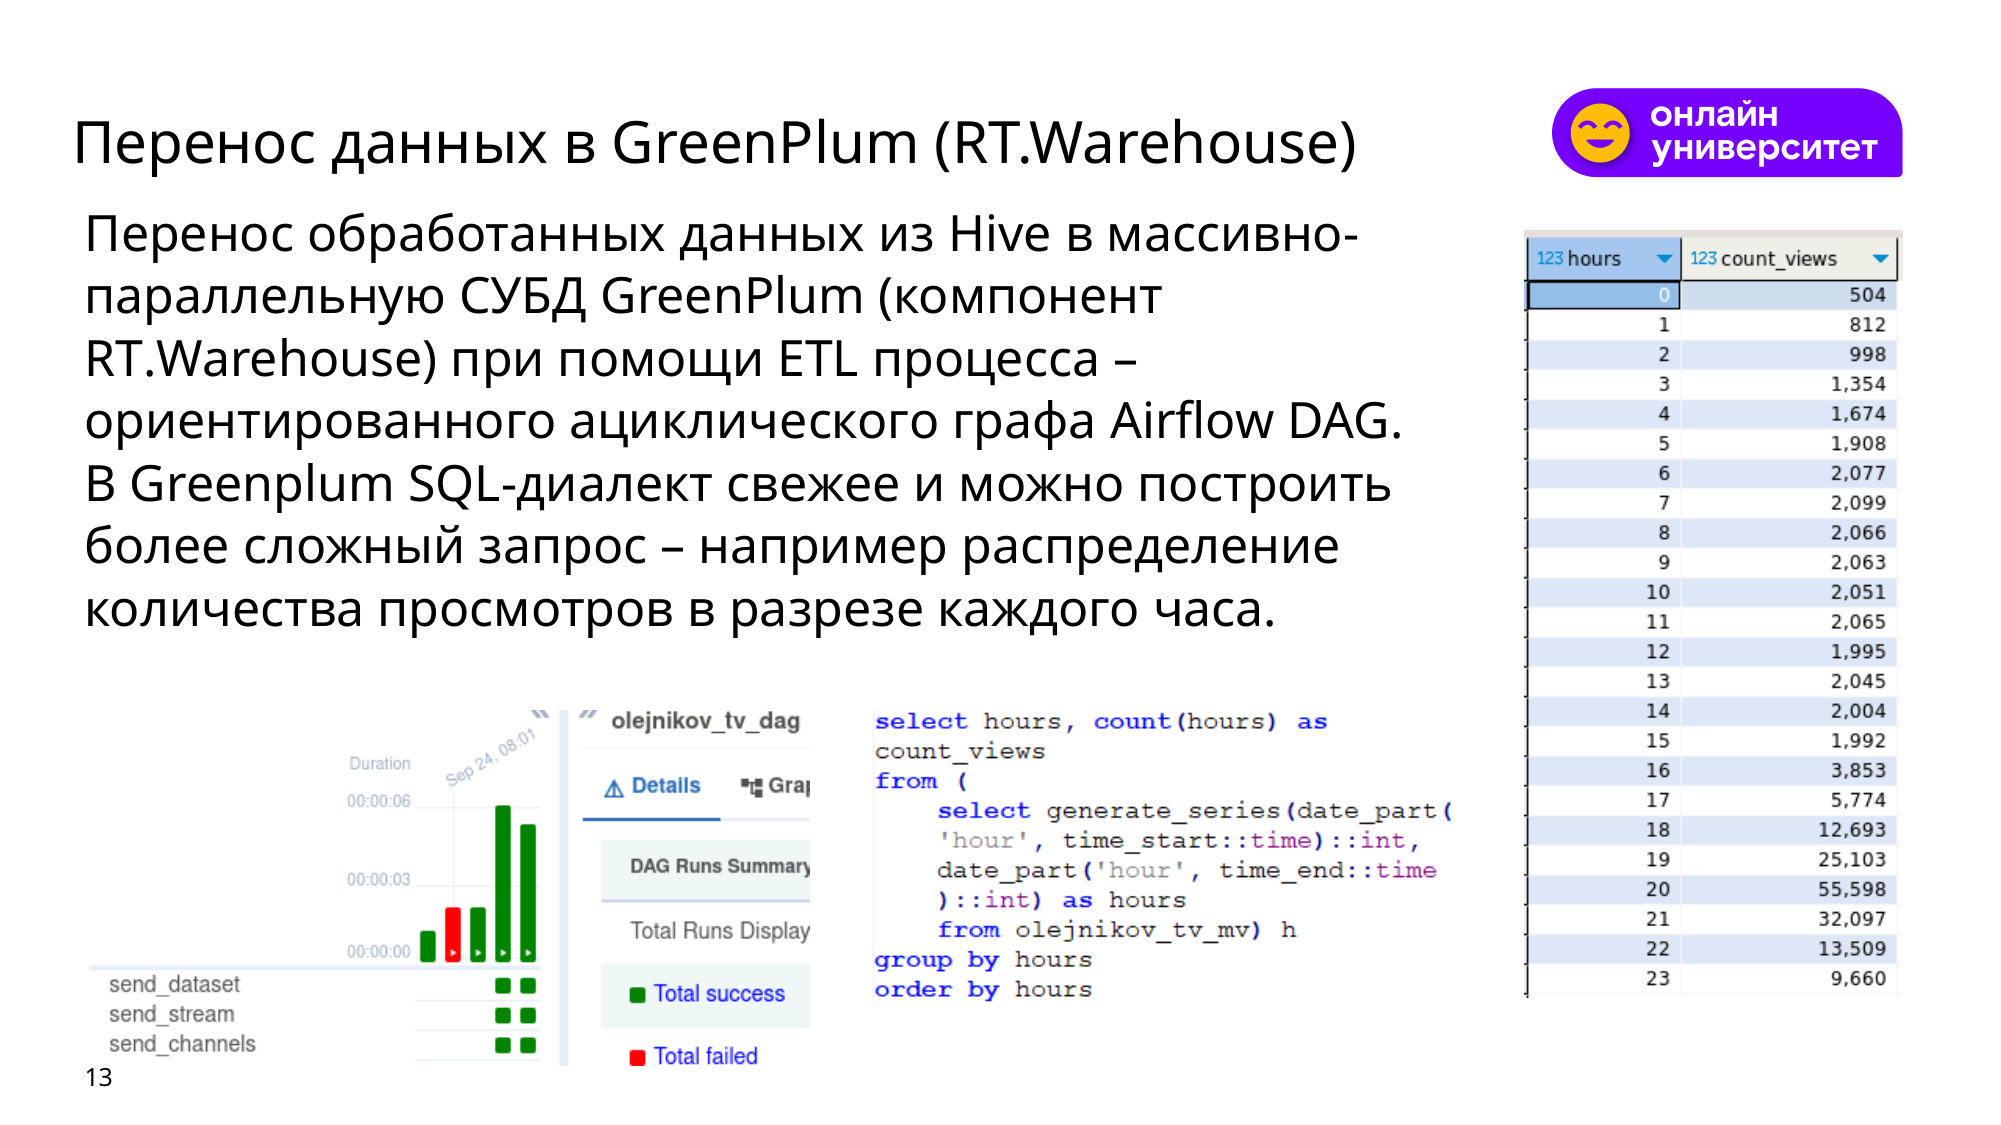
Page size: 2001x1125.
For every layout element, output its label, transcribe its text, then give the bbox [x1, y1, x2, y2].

picture [84, 710, 810, 1066]
picture [1552, 87, 1903, 178]
picture [1524, 230, 1903, 998]
slide_number 13 [84, 1066, 535, 1109]
text_box Перенос обработанных данных из Hive в массивно-параллельную СУБД GreenPlum (компонент RT.Warehouse) при помощи ETL процесса – ориентированного ациклического графа Airflow DAG. В Greenplum SQL-диалект свежее и можно построить более сложный запрос – например распределение количества просмотров в разрезе каждого часа. [84, 198, 1443, 637]
picture [873, 710, 1460, 1003]
text_box Перенос данных в GreenPlum (RT.Warehouse) [71, 91, 1552, 176]
